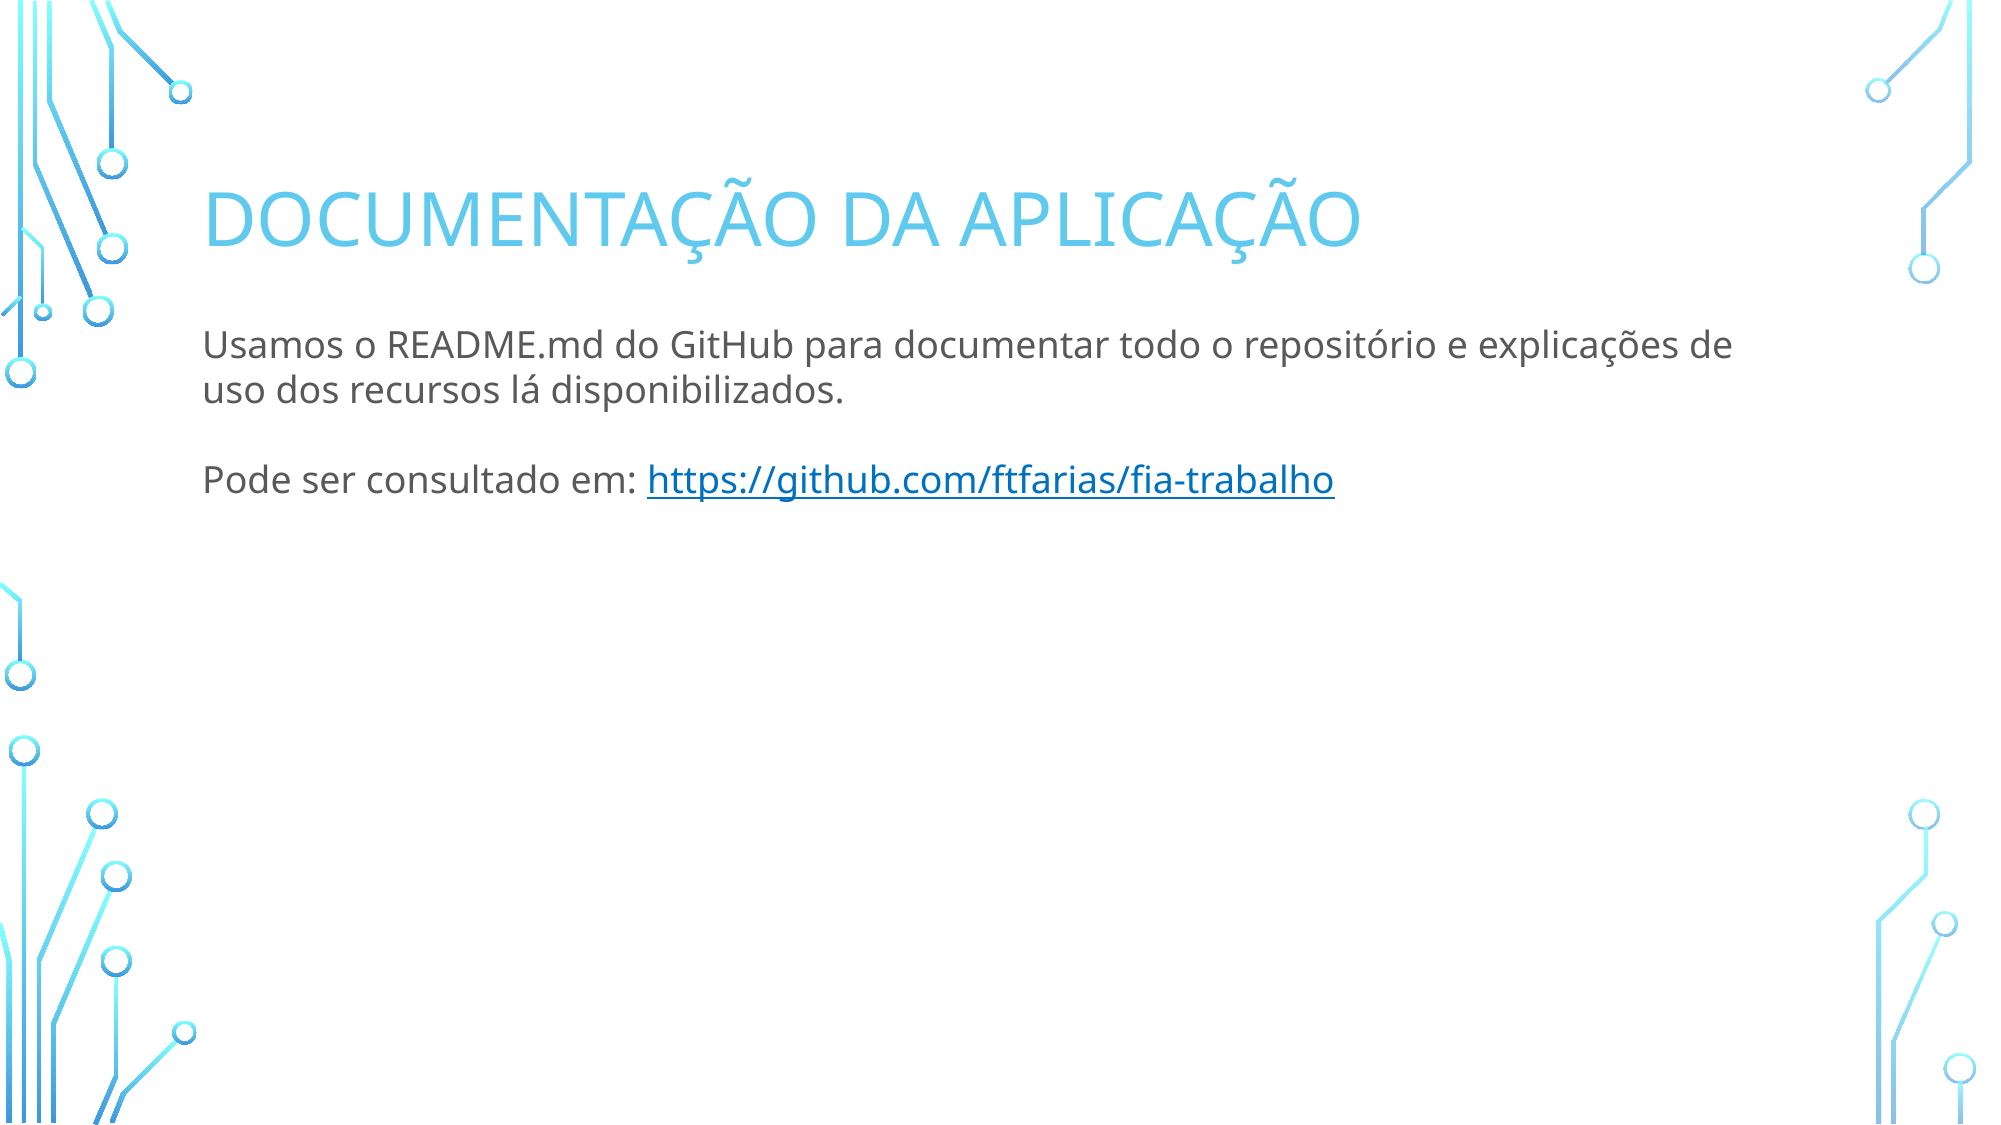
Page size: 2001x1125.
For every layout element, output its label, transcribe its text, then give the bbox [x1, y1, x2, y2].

title Documentação da aplicação [187, 101, 1813, 313]
text_box Usamos o README.md do GitHub para documentar todo o repositório e explicações de uso dos recursos lá disponibilizados. Pode ser consultado em: https://github.com/ftfarias/fia-trabalho [187, 313, 1813, 560]
